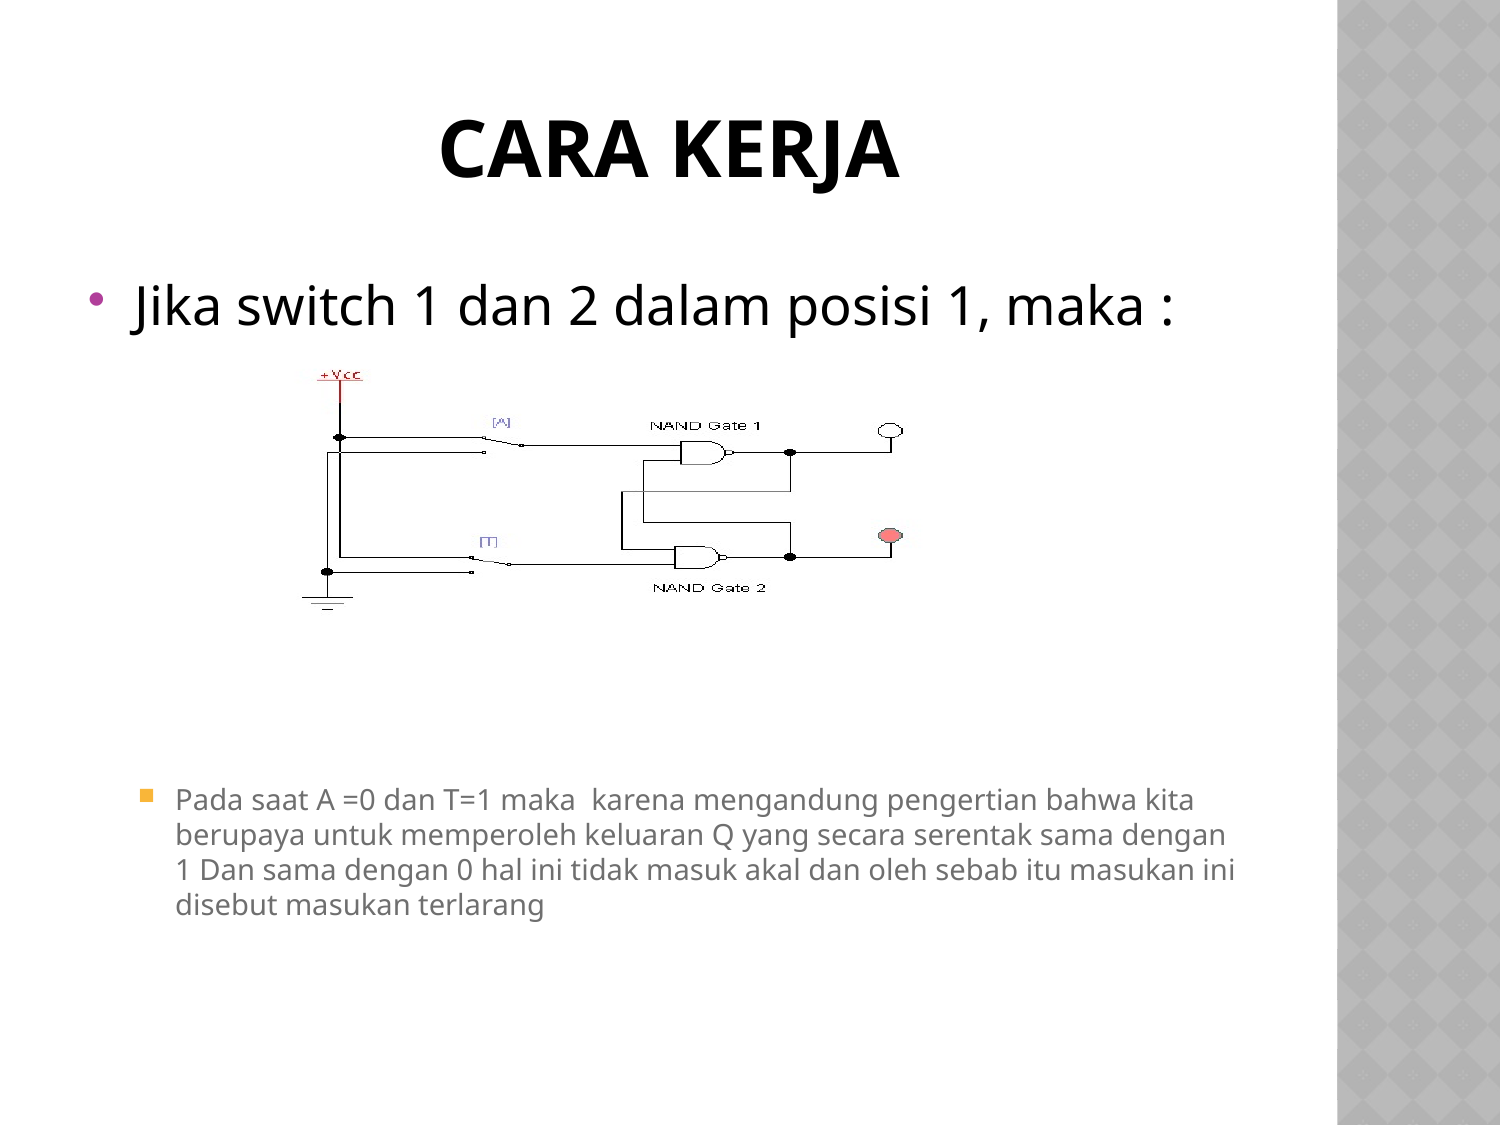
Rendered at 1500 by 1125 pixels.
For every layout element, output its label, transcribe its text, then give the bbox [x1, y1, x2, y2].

picture [245, 339, 1047, 645]
list Jika switch 1 dan 2 dalam posisi 1, maka : Pada saat A =0 dan T=1 maka karena mengandung pengertian bahwa kita berupaya untuk memperoleh keluaran Q yang secara serentak sama dengan 1 Dan sama dengan 0 hal ini tidak masuk akal dan oleh sebab itu masukan ini disebut masukan terlarang [75, 264, 1263, 1059]
title Cara Kerja [75, 52, 1263, 240]
